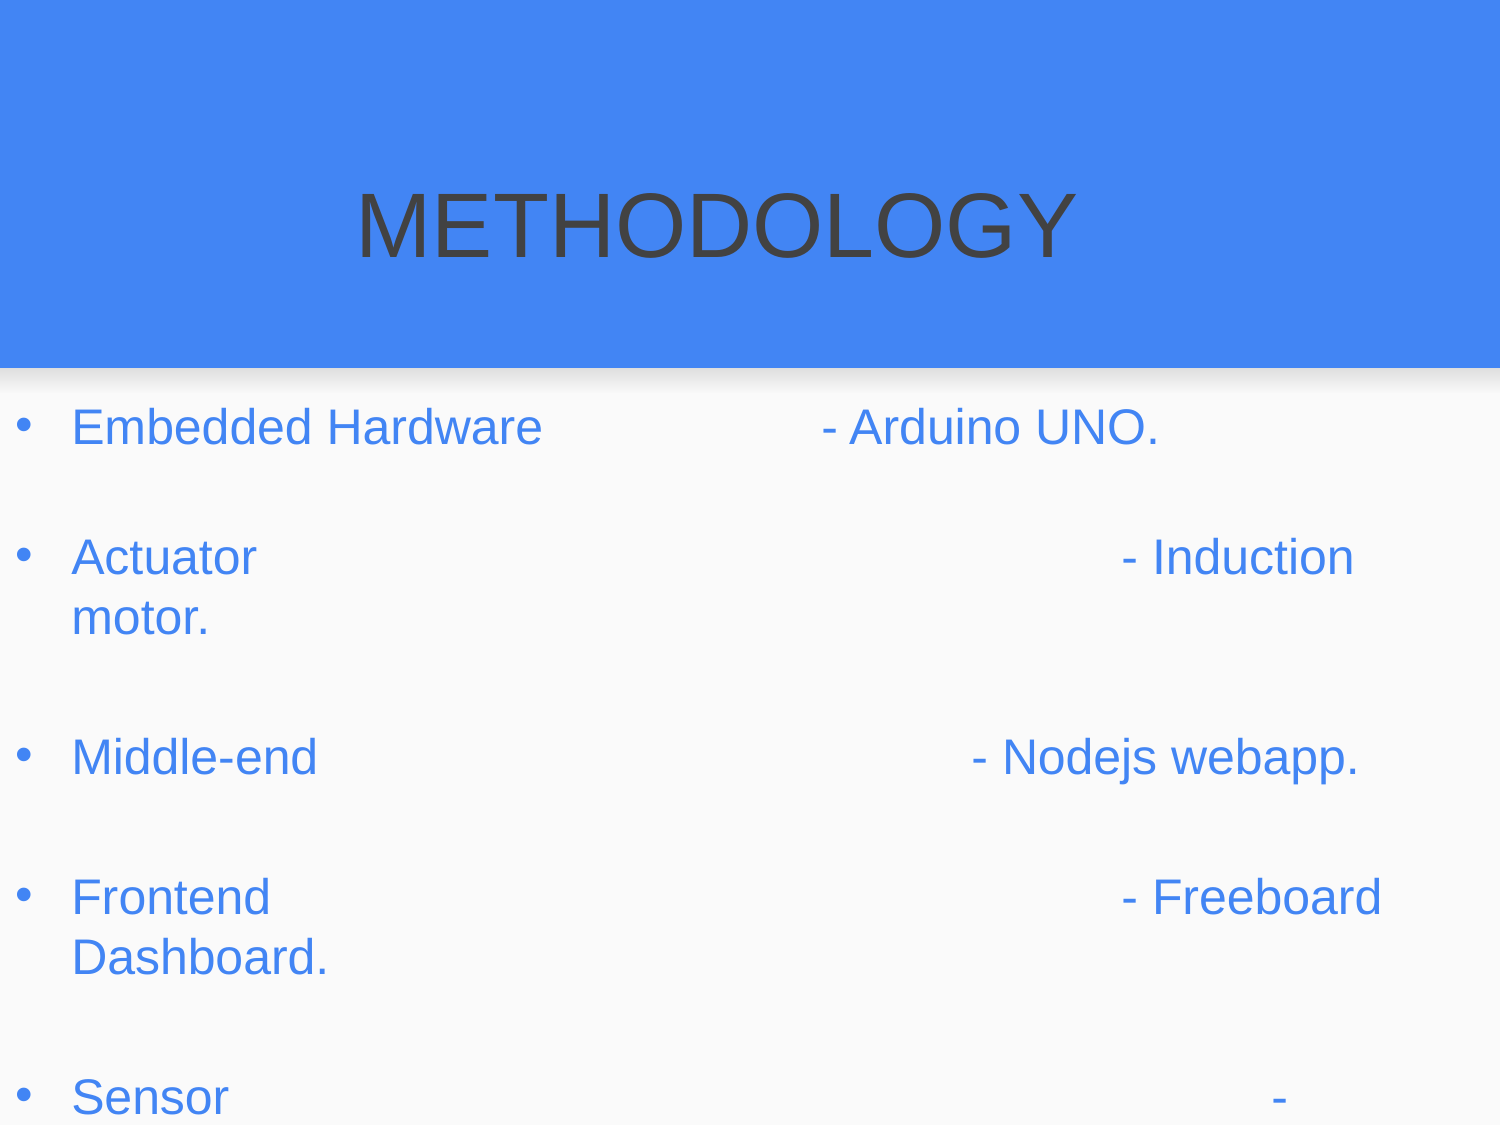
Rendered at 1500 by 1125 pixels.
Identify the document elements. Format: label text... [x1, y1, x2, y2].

title METHODOLOGY [42, 114, 1392, 328]
list Embedded Hardware - Arduino UNO. Actuator - Induction motor. Middle-end - Nodejs webapp. Frontend - Freeboard Dashboard. Sensor - Temperature sensor, Speed sensor,Current Sensor. [0, 387, 1476, 1093]
